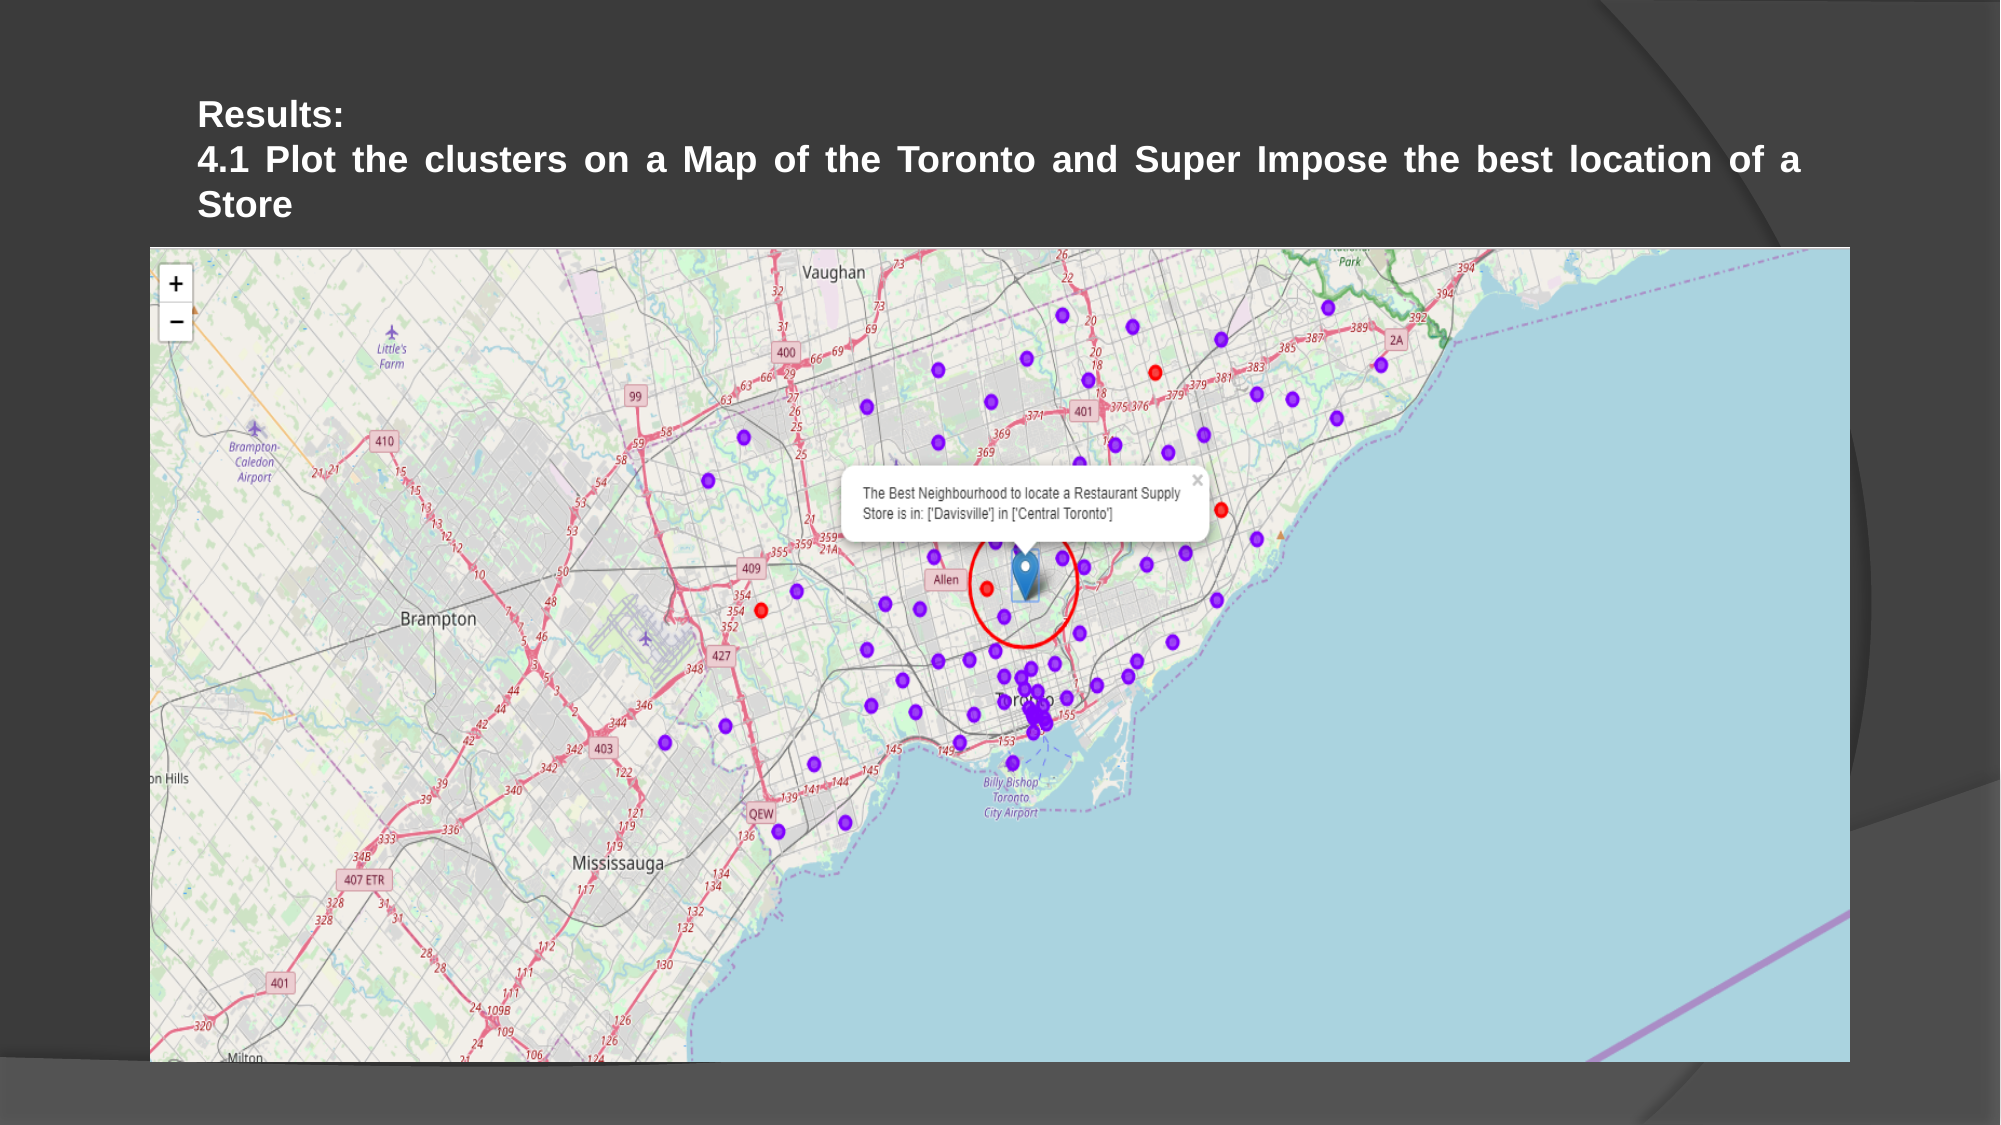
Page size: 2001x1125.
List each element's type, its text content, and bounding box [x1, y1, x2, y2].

picture [150, 247, 1850, 1063]
text_box Results: 4.1 Plot the clusters on a Map of the Toronto and Super Impose the best location of a Store [182, 82, 1818, 238]
